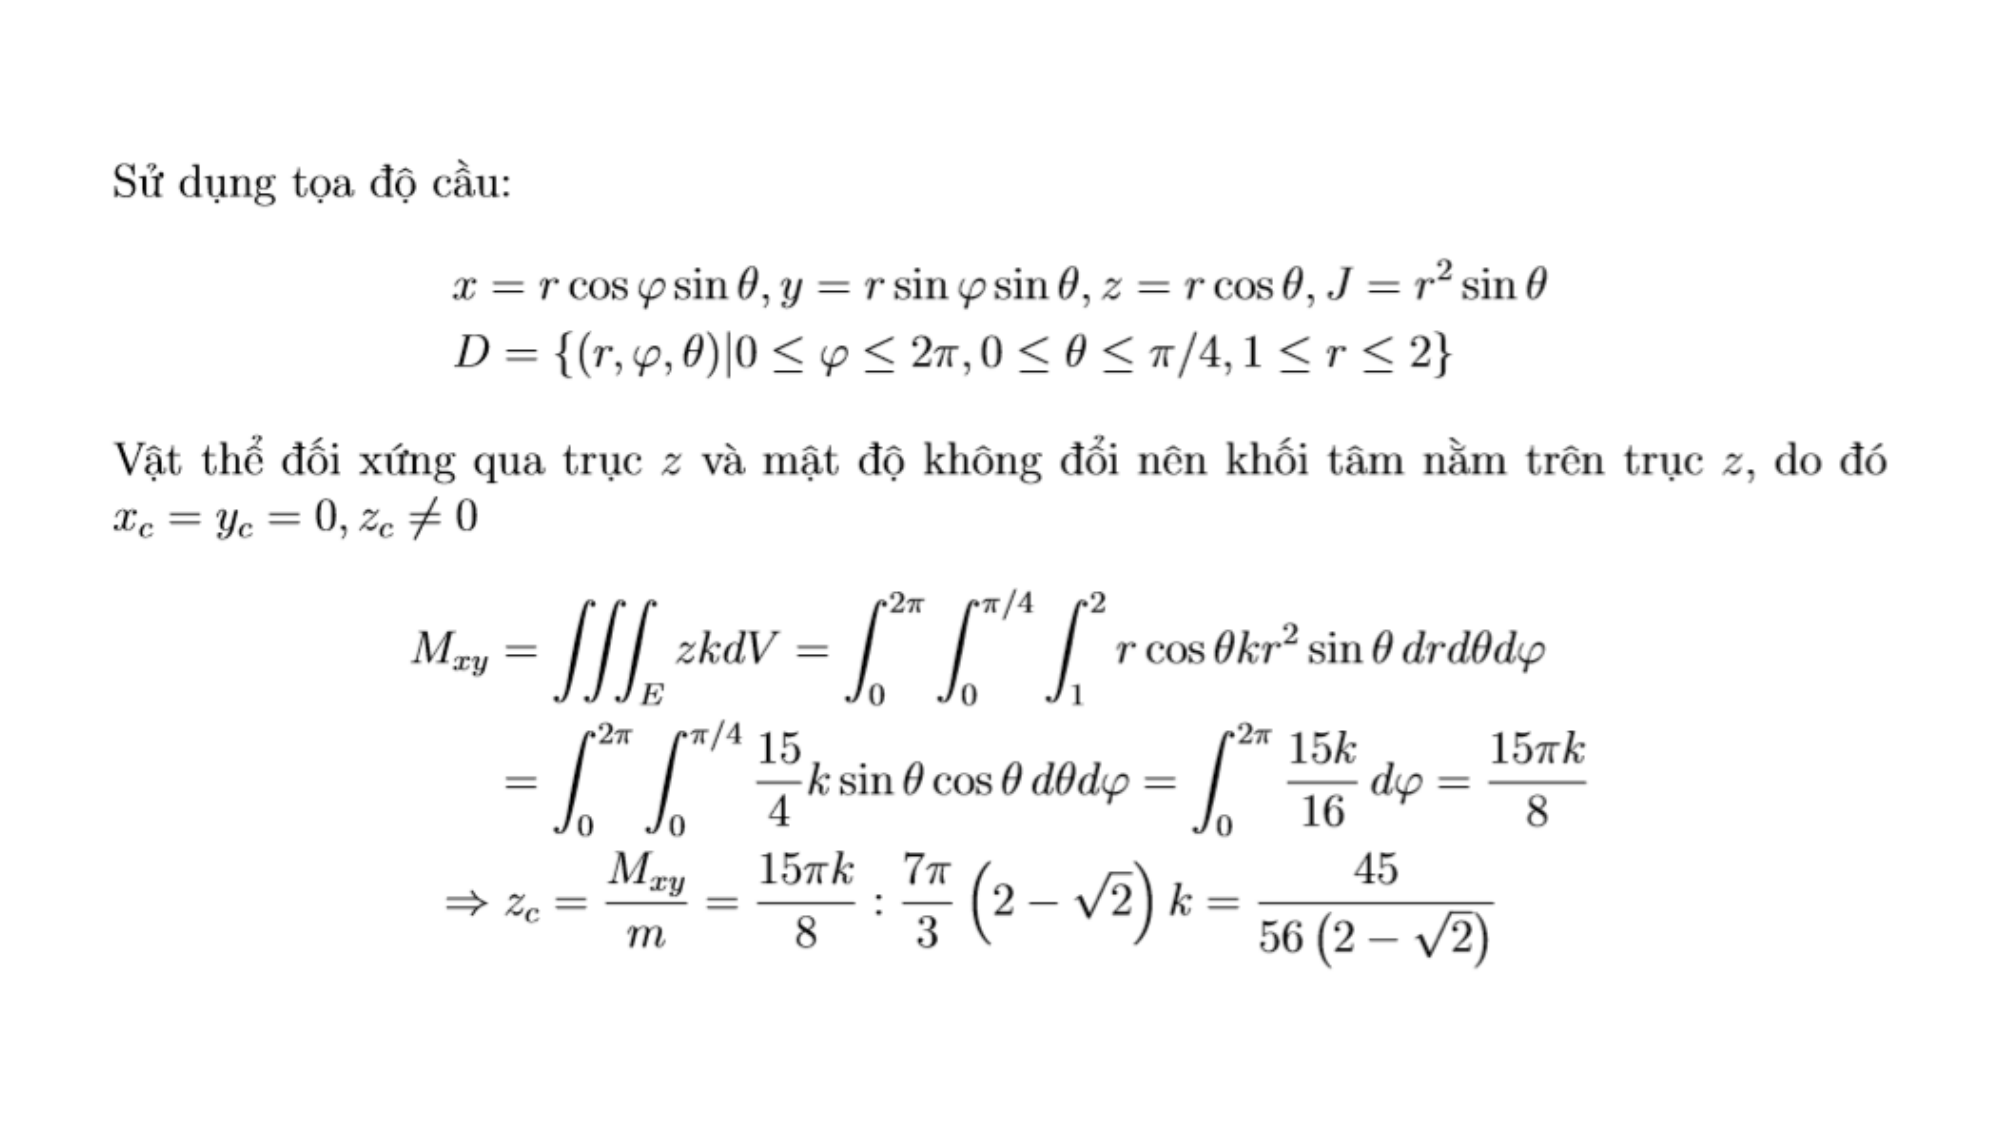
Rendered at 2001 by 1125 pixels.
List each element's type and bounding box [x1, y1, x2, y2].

picture [103, 150, 1897, 975]
